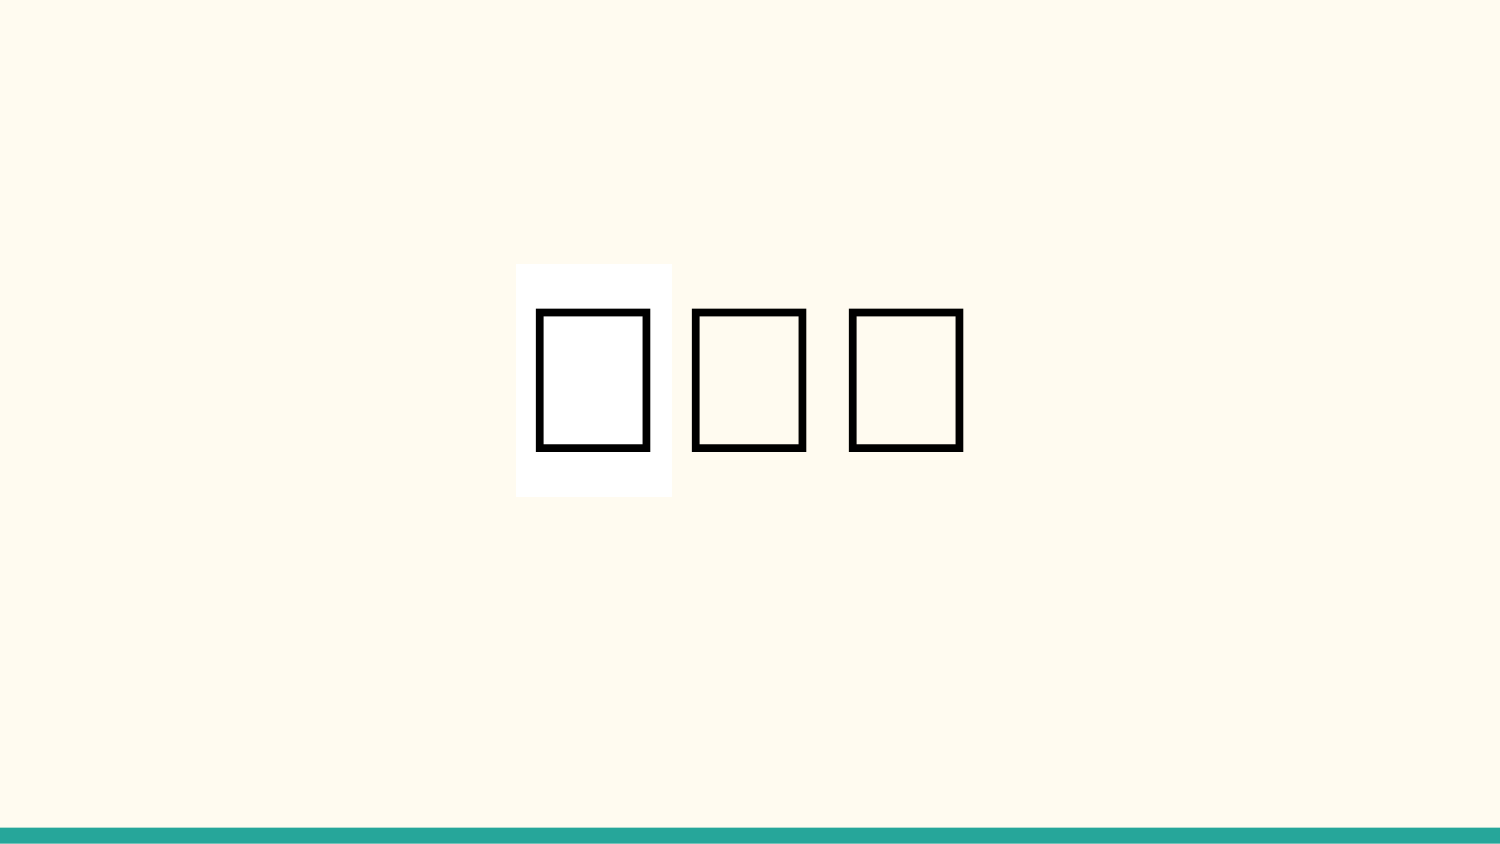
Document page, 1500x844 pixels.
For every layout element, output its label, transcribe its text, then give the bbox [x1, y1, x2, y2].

list 🌌➕💍 [51, 192, 1449, 750]
